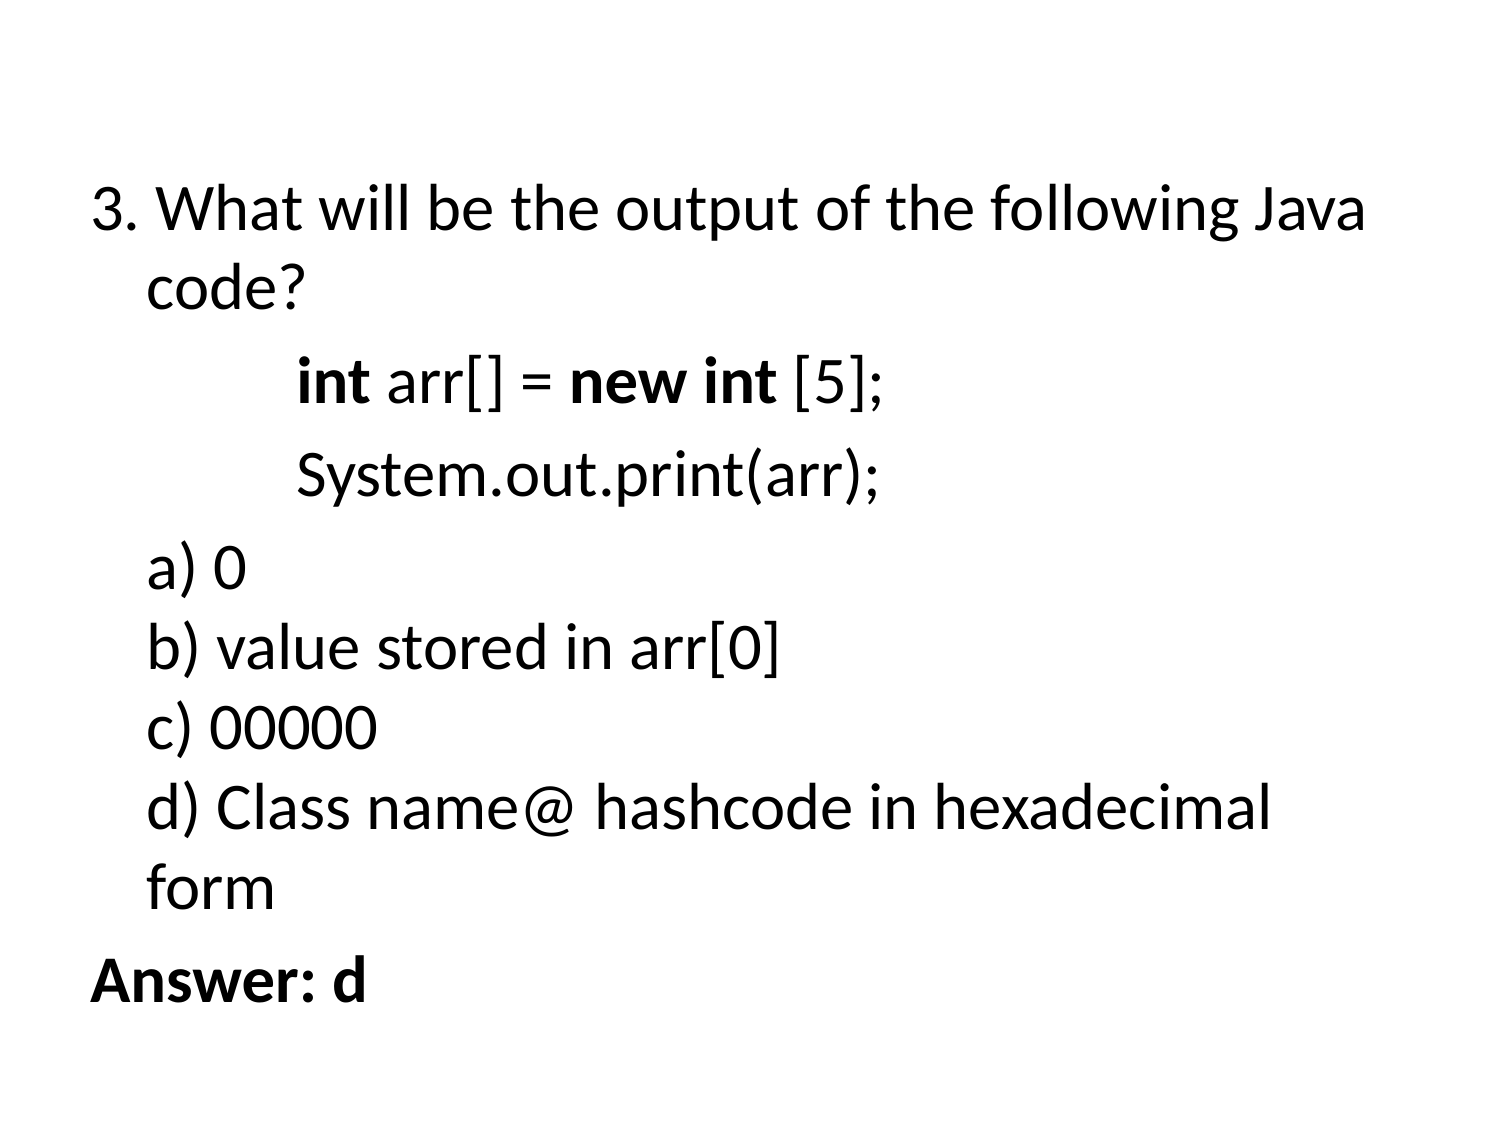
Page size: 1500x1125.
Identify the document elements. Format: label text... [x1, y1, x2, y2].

list 3. What will be the output of the following Java code? int arr[] = new int [5]; System.out.print(arr); a) 0 b) value stored in arr[0] c) 00000 d) Class name@ hashcode in hexadecimal form Answer: d [75, 62, 1425, 1075]
